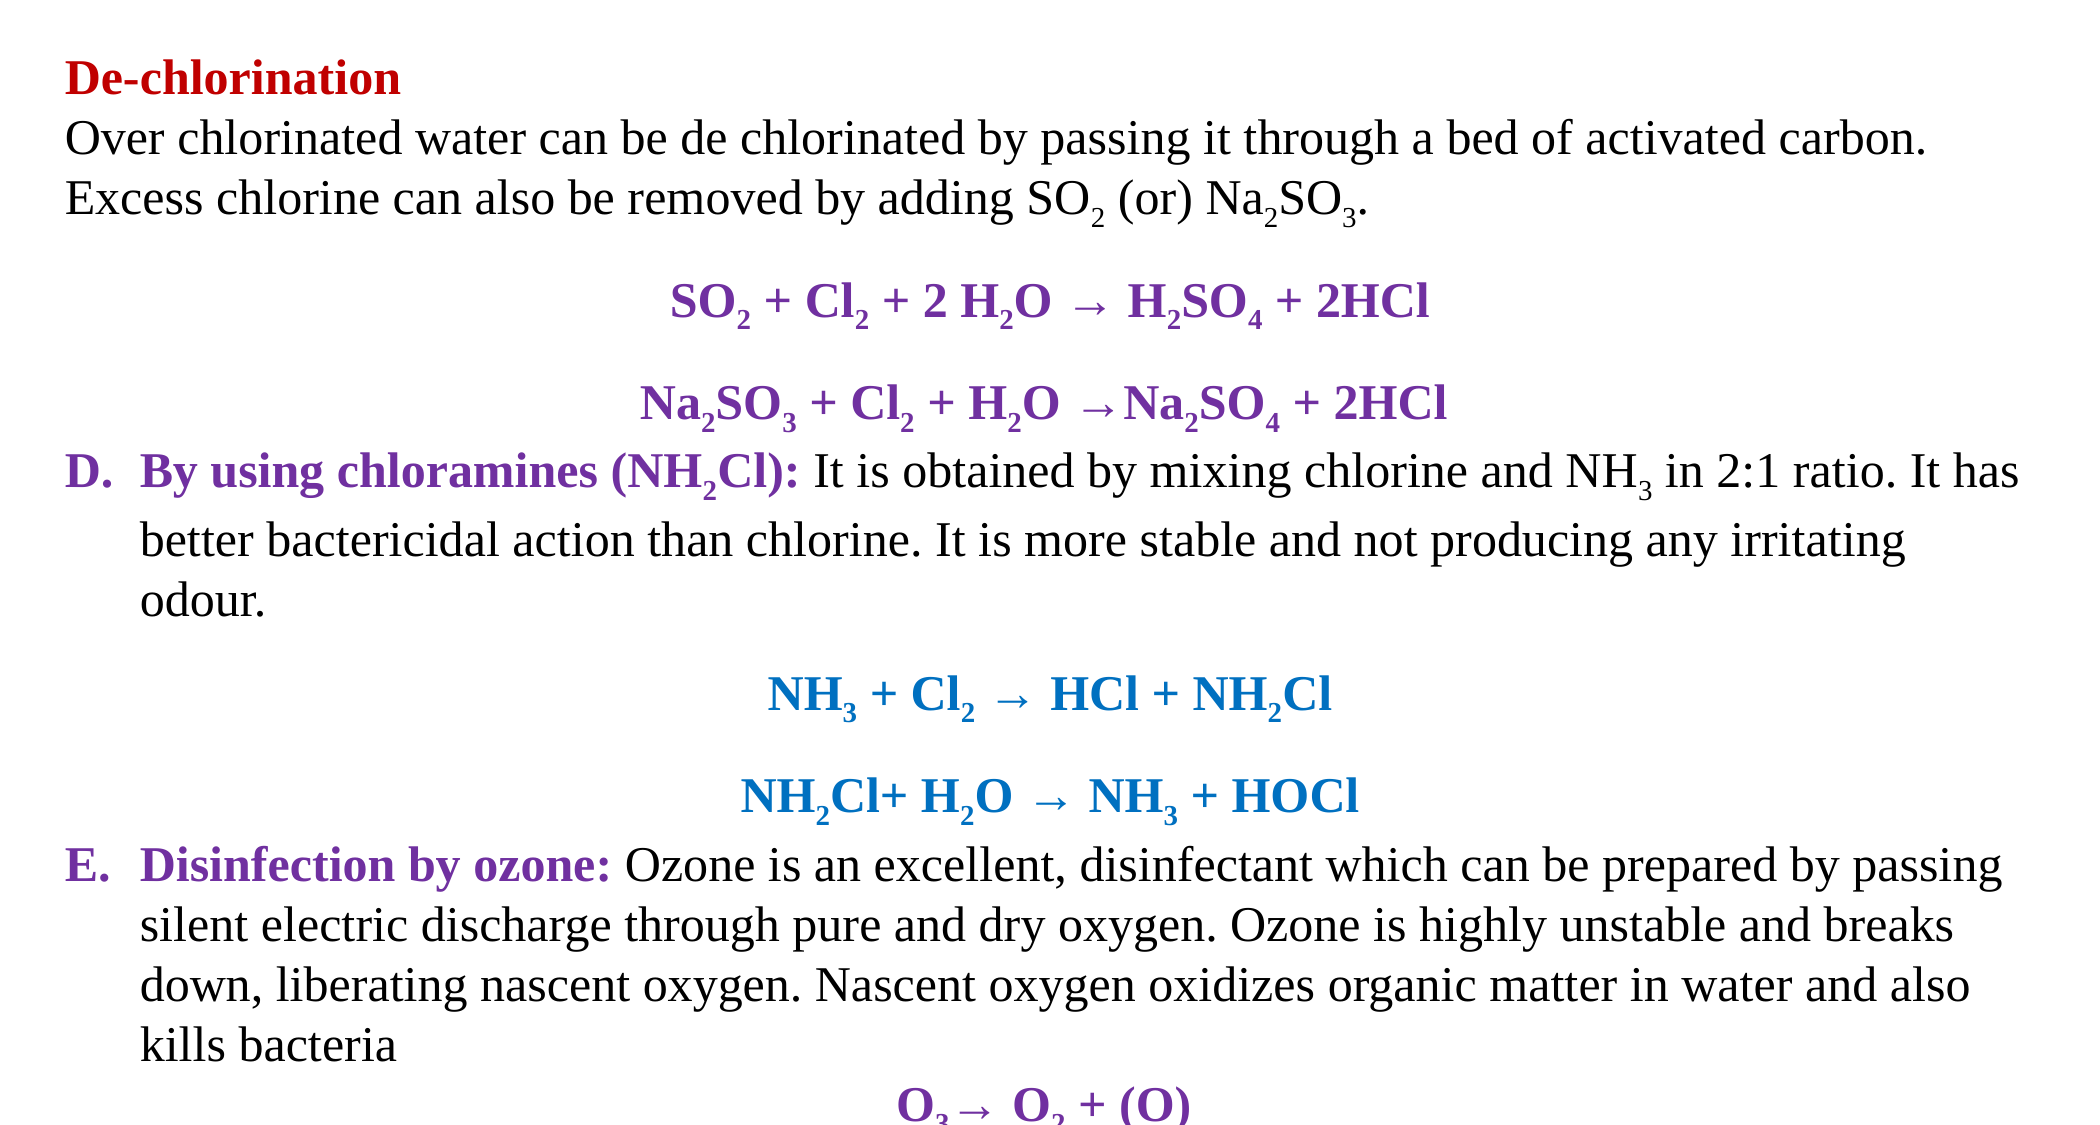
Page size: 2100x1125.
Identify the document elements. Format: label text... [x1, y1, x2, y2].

text_box De-chlorination Over chlorinated water can be de chlorinated by passing it through a bed of activated carbon. Excess chlorine can also be removed by adding SO2 (or) Na2SO3. SO2 + Cl2 + 2 H2O → H2SO4 + 2HCl Na2SO3 + Cl2 + H2O →Na2SO4 + 2HCl By using chloramines (NH2Cl): It is obtained by mixing chlorine and NH3 in 2:1 ratio. It has better bactericidal action than chlorine. It is more stable and not producing any irritating odour. NH3 + Cl2 → HCl + NH2Cl NH2Cl+ H2O → NH3 + HOCl Disinfection by ozone: Ozone is an excellent, disinfectant which can be prepared by passing silent electric discharge through pure and dry oxygen. Ozone is highly unstable and breaks down, liberating nascent oxygen. Nascent oxygen oxidizes organic matter in water and also kills bacteria O3→ O2 + (O) [50, 37, 2050, 1125]
